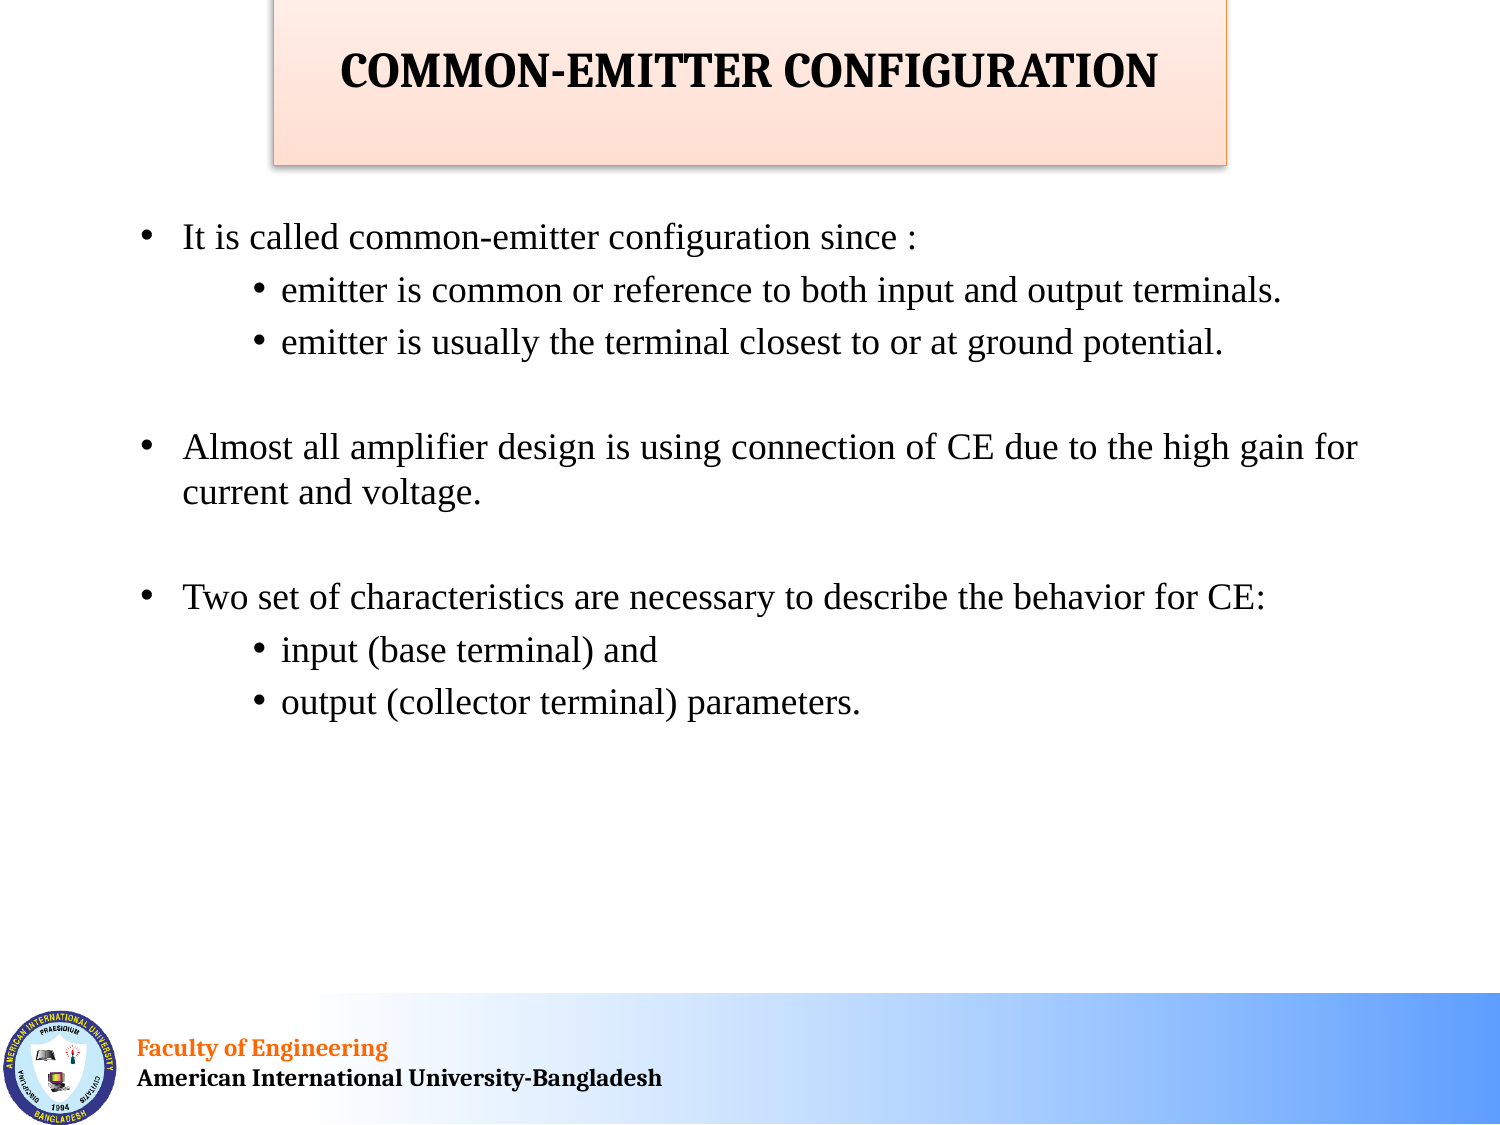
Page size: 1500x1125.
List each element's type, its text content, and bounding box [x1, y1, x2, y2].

list It is called common-emitter configuration since : emitter is common or reference to both input and output terminals. emitter is usually the terminal closest to or at ground potential. Almost all amplifier design is using connection of CE due to the high gain for current and voltage. Two set of characteristics are necessary to describe the behavior for CE: input (base terminal) and output (collector terminal) parameters. [125, 204, 1375, 875]
picture [0, 1007, 119, 1125]
title COMMON-EMITTER CONFIGURATION [273, 0, 1227, 166]
